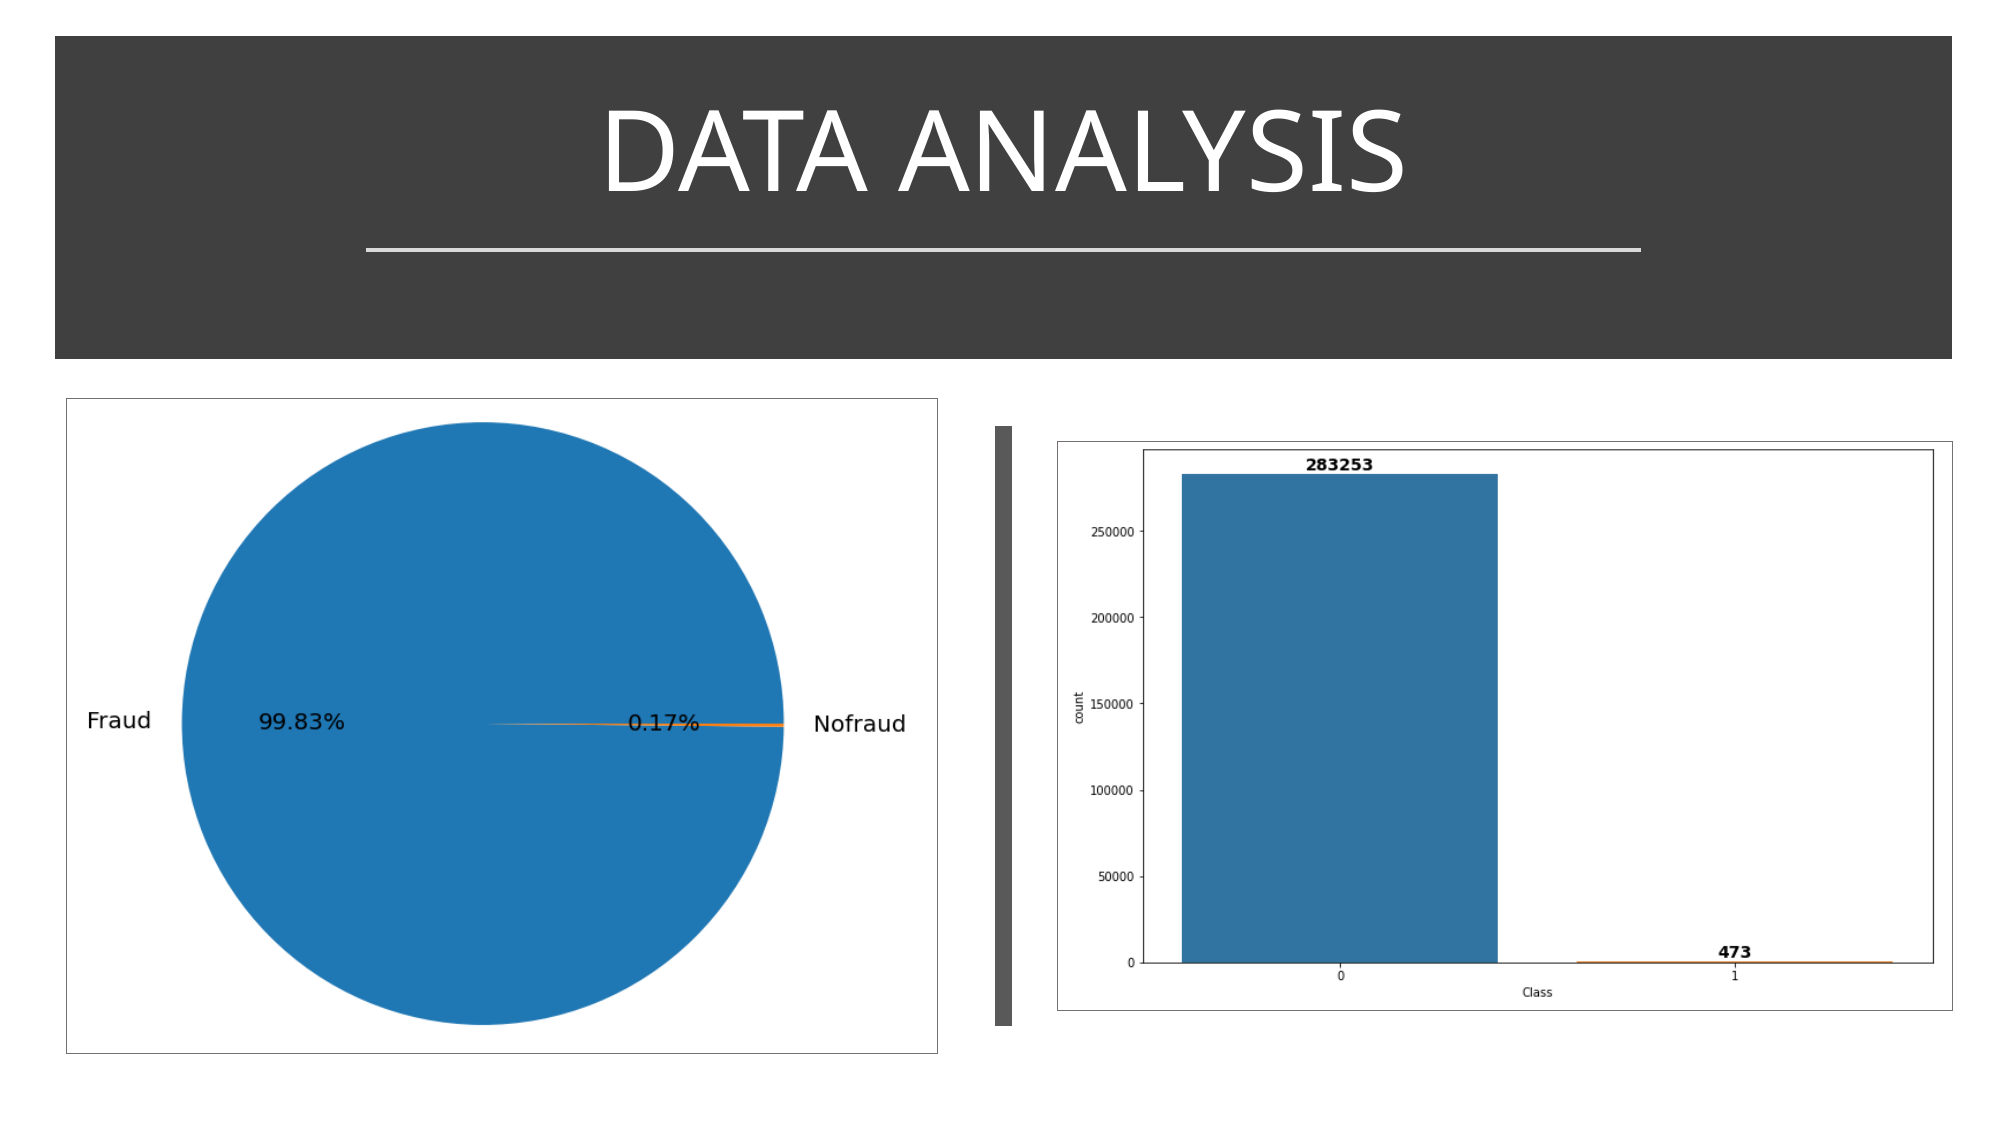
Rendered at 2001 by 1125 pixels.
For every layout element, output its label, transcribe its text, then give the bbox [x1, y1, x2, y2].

picture [66, 398, 938, 1054]
title DATA ANALYSIS [89, 71, 1917, 224]
picture [1057, 441, 1953, 1011]
text_box [64, 45, 1942, 350]
